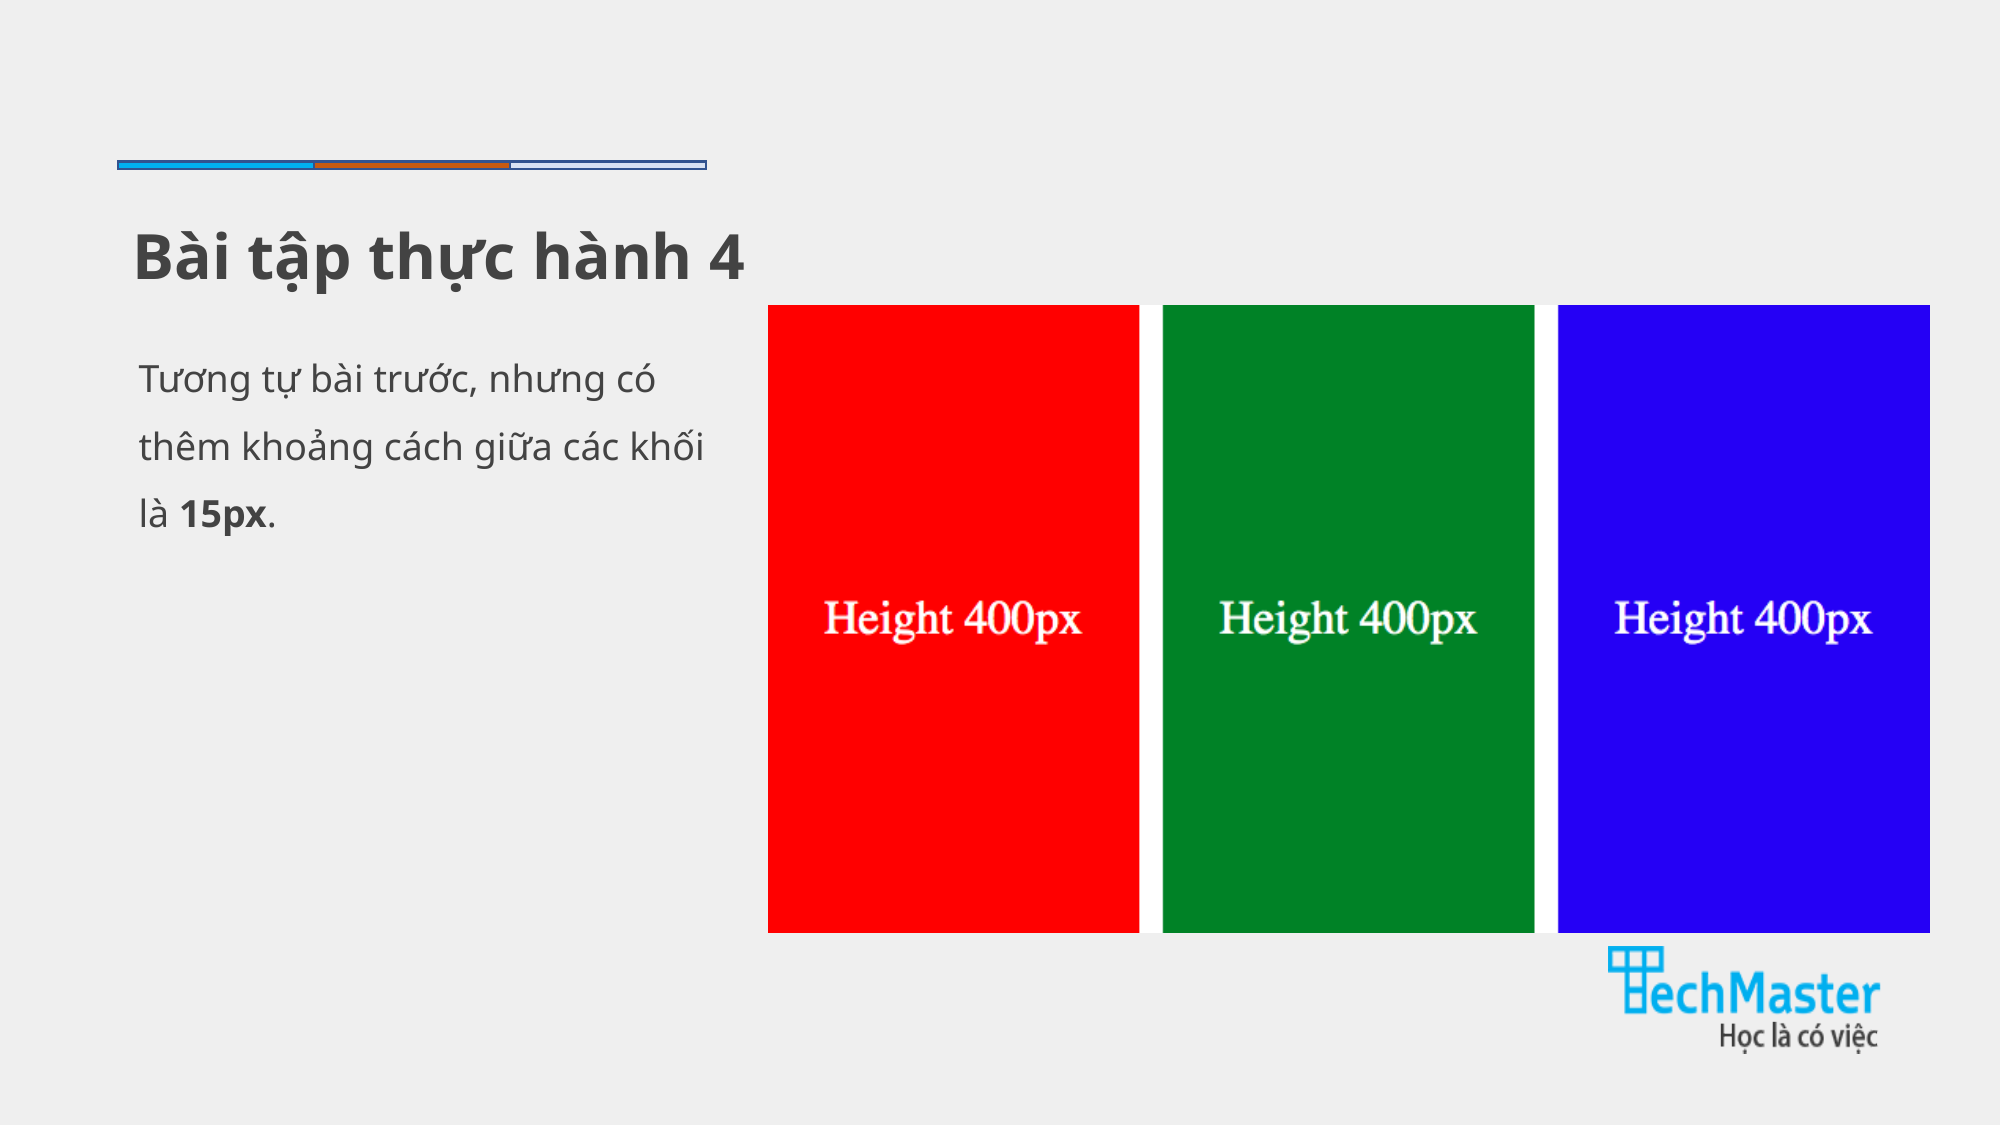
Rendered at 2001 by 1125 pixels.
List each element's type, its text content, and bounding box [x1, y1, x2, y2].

picture [768, 304, 1930, 934]
text_box Bài tập thực hành 4 [117, 209, 1883, 301]
text_box [313, 161, 509, 169]
picture [1629, 972, 1642, 987]
text_box [509, 161, 707, 169]
picture [1612, 951, 1625, 967]
picture [1608, 946, 1883, 1054]
picture [1629, 993, 1642, 1008]
text_box Tương tự bài trước, nhưng có thêm khoảng cách giữa các khối là 15px. [123, 317, 761, 785]
picture [1647, 951, 1659, 967]
text_box [117, 161, 313, 169]
picture [1629, 951, 1642, 967]
